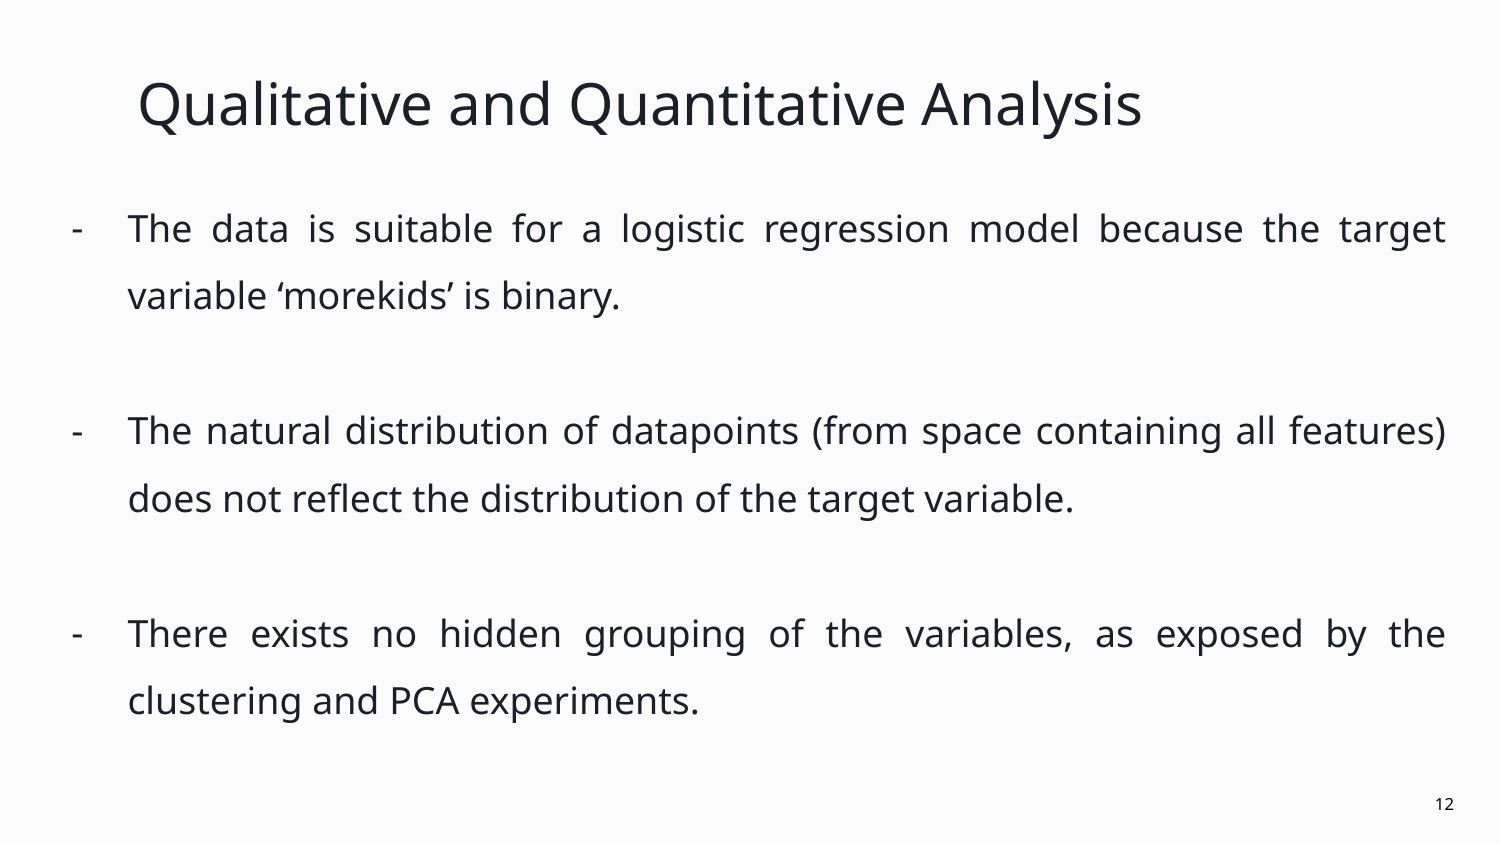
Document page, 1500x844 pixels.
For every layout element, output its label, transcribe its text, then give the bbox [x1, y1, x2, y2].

text_box The data is suitable for a logistic regression model because the target variable ‘morekids’ is binary. The natural distribution of datapoints (from space containing all features) does not reflect the distribution of the target variable. There exists no hidden grouping of the variables, as exposed by the clustering and PCA experiments. [37, 167, 1463, 738]
title Qualitative and Quantitative Analysis [137, 75, 1267, 167]
